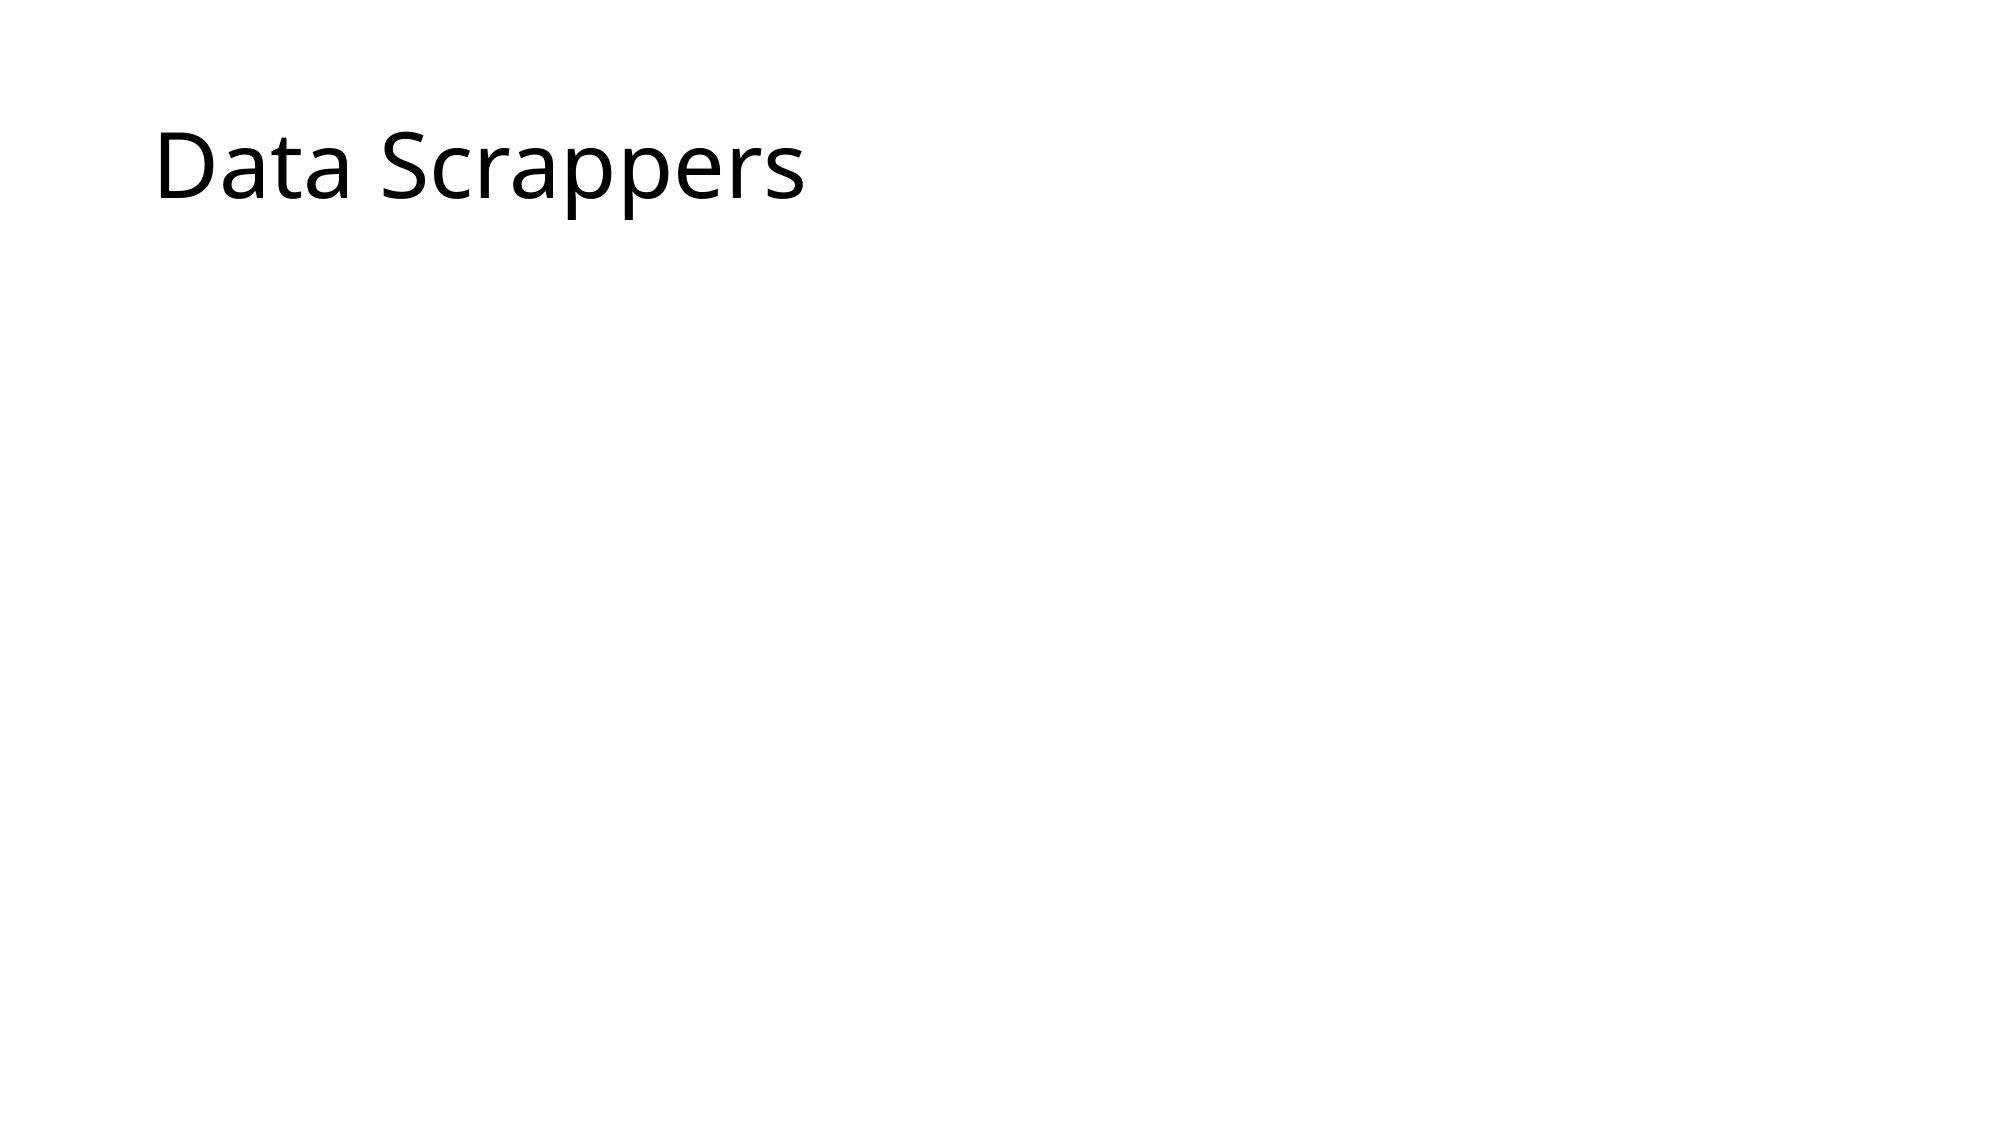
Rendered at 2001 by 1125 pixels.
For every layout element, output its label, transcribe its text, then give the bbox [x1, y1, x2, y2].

title Data Scrappers [137, 59, 1863, 278]
